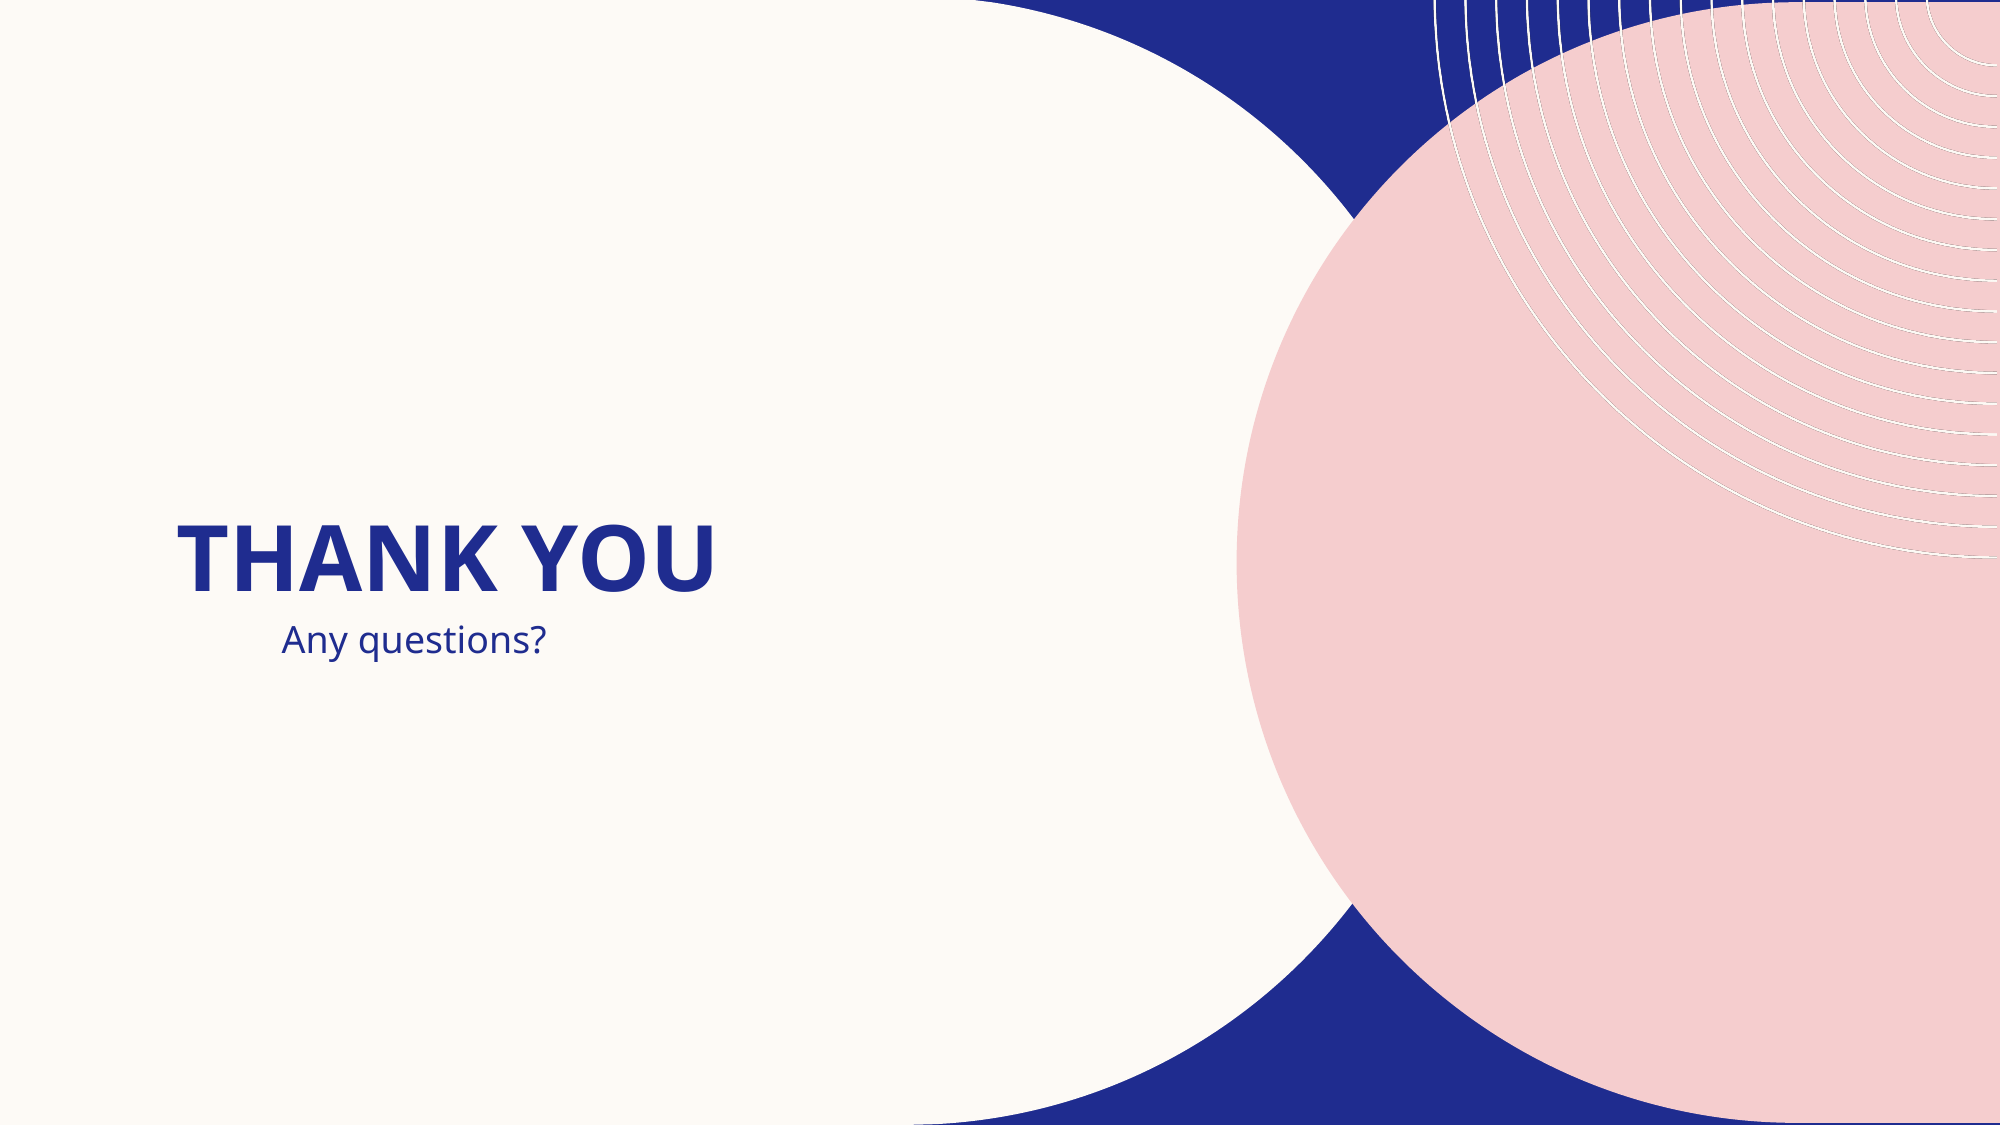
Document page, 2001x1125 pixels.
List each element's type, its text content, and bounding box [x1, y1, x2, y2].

text_box Any questions? [266, 608, 562, 669]
title THANK YOU [161, 317, 1335, 808]
picture [1433, 0, 1997, 559]
